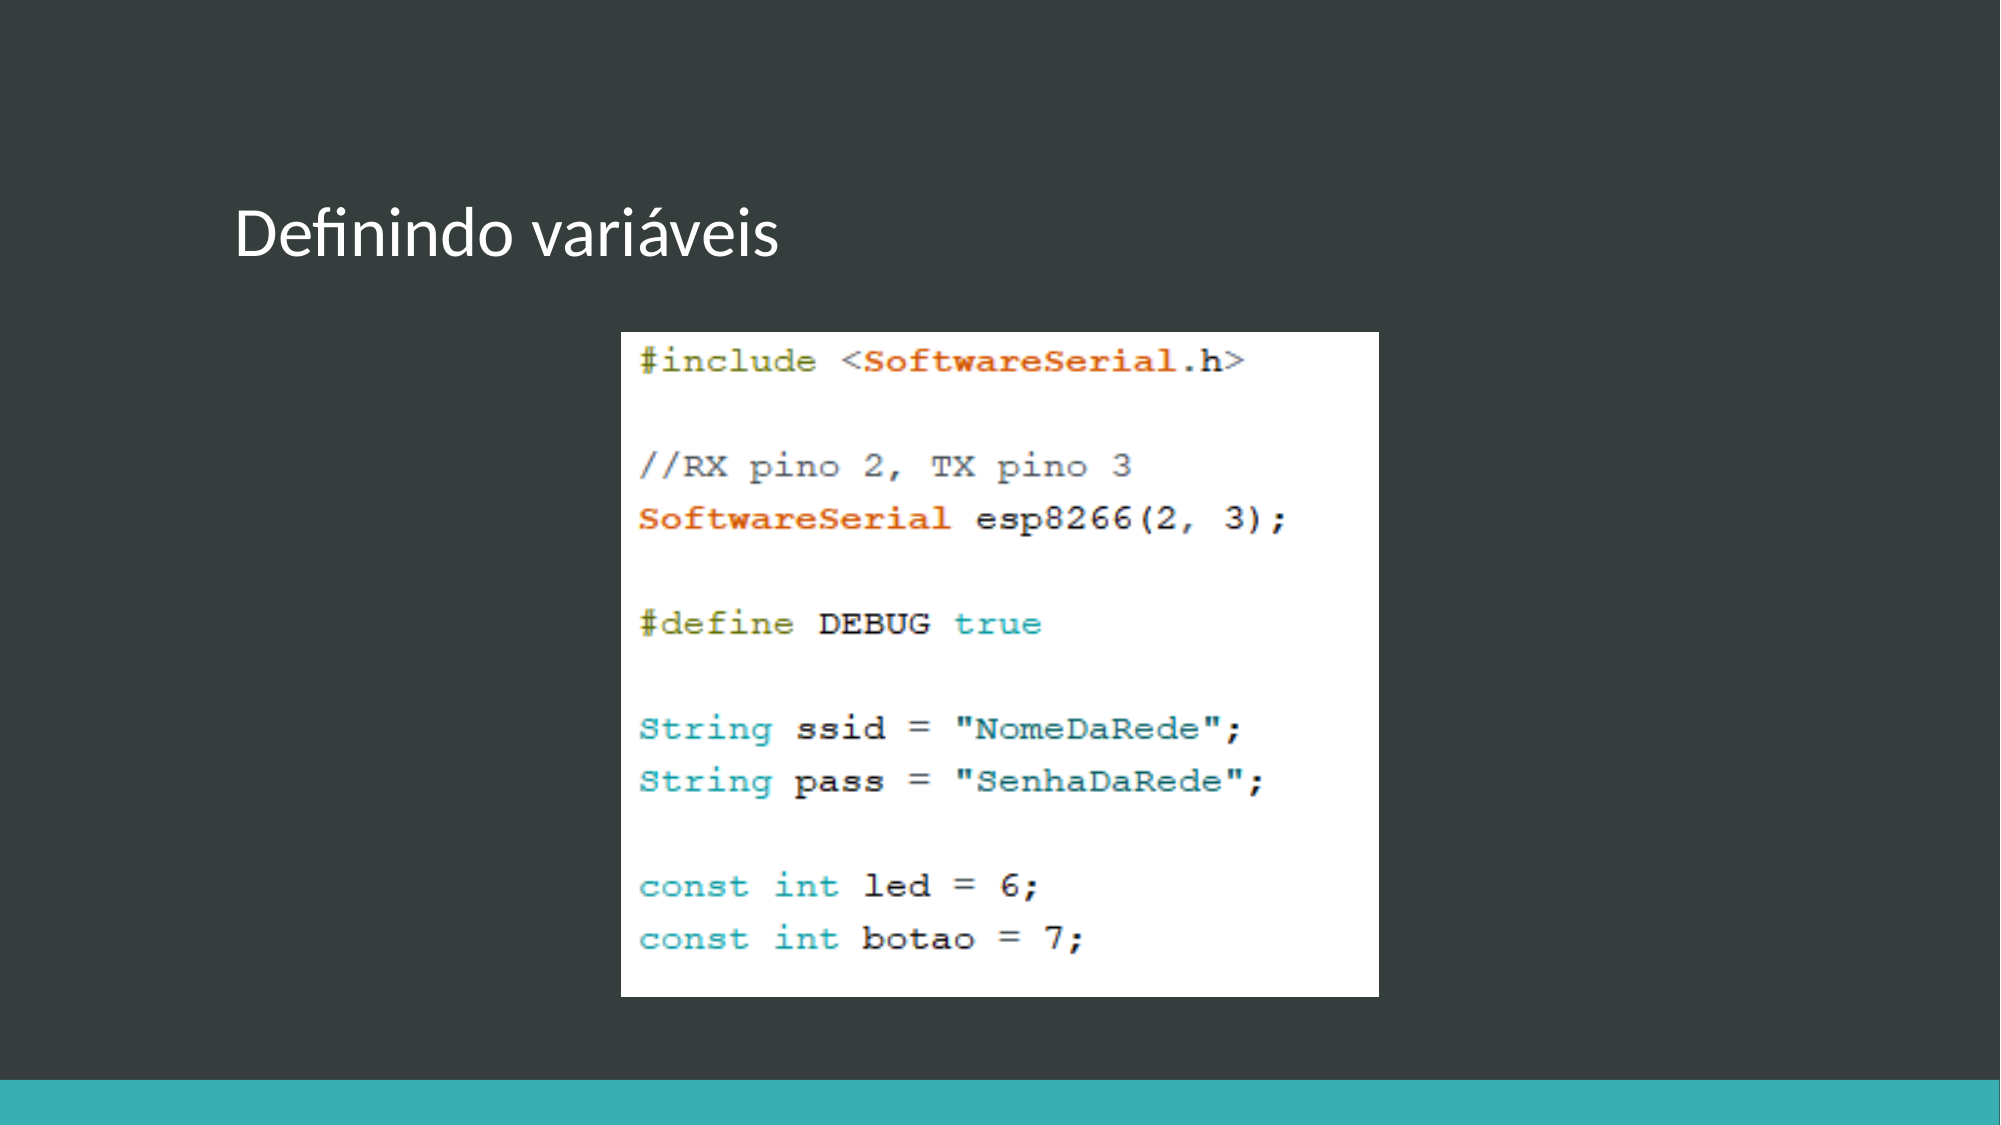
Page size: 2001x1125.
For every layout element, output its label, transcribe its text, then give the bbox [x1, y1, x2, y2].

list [621, 332, 1379, 997]
title Definindo variáveis [219, 76, 1780, 279]
